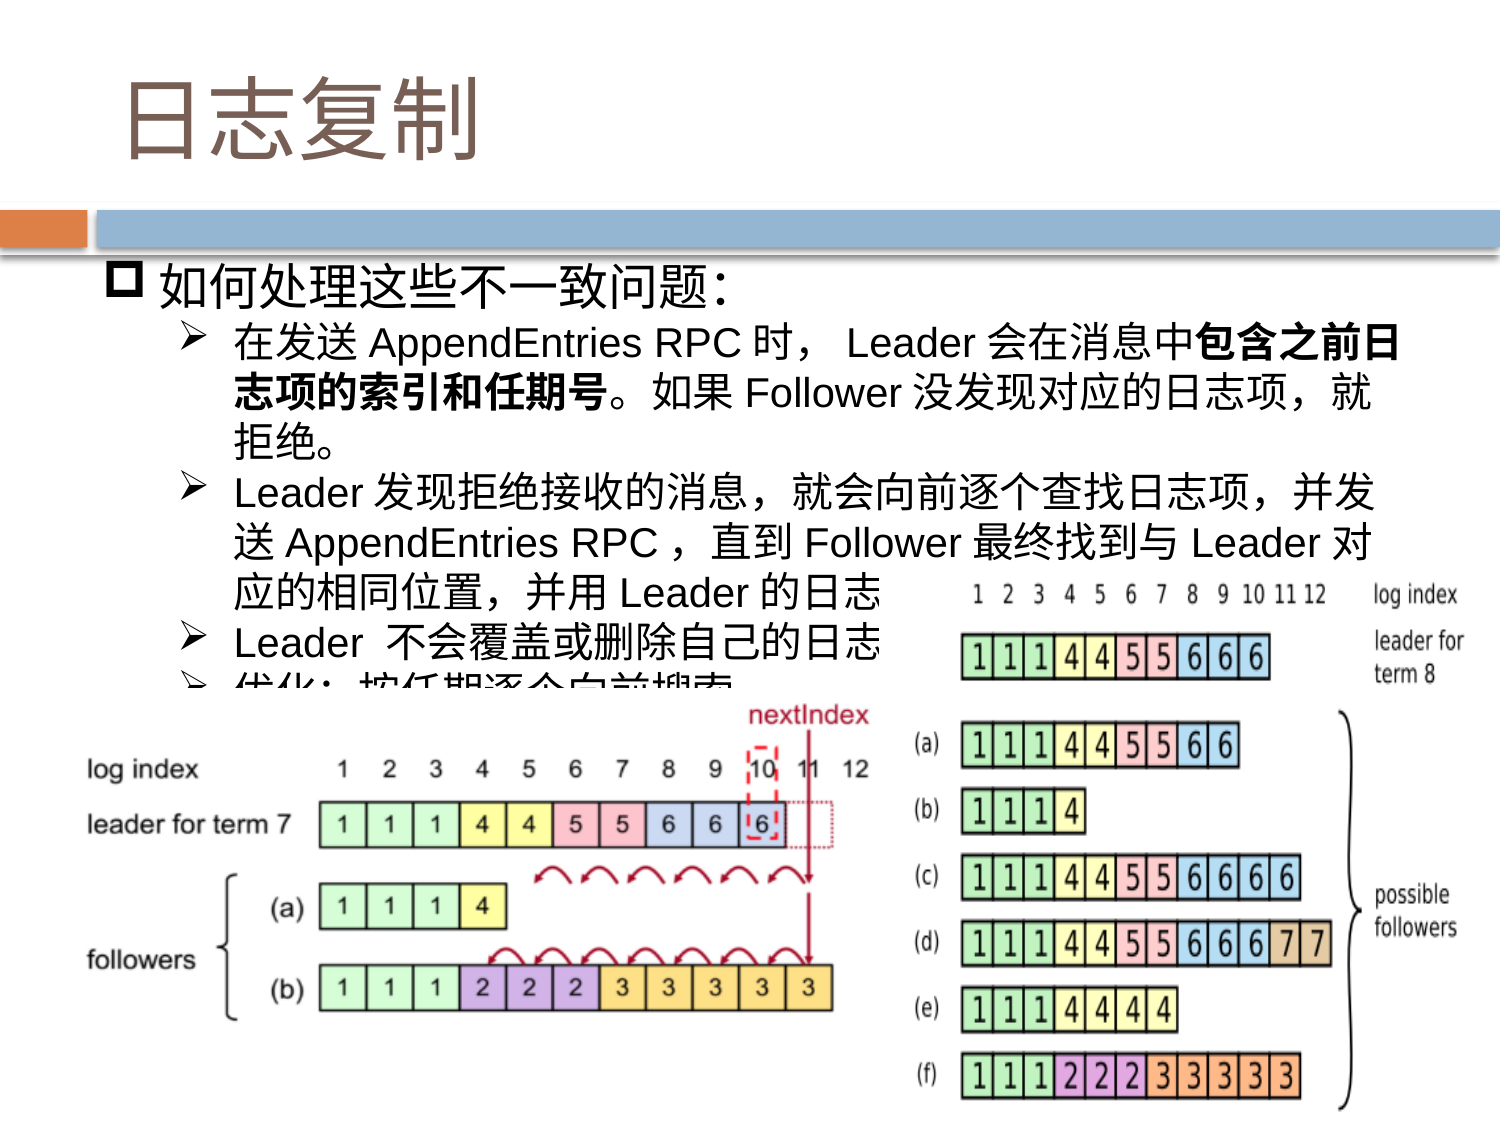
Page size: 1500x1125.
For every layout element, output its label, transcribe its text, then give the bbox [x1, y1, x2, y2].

text_box 如何处理这些不一致问题： 在发送AppendEntries RPC时，Leader会在消息中包含之前日志项的索引和任期号。如果Follower没发现对应的日志项，就拒绝。 Leader发现拒绝接收的消息，就会向前逐个查找日志项，并发送AppendEntries RPC，直到Follower最终找到与Leader对应的相同位置，并用Leader的日志项覆盖自身不匹配的日志项。 Leader 不会覆盖或删除自己的日志。 优化：按任期逐个向前搜索。 [87, 248, 1425, 686]
title 日志复制 [100, 35, 1438, 198]
picture [65, 562, 1500, 1125]
slide_number [0, 208, 88, 249]
